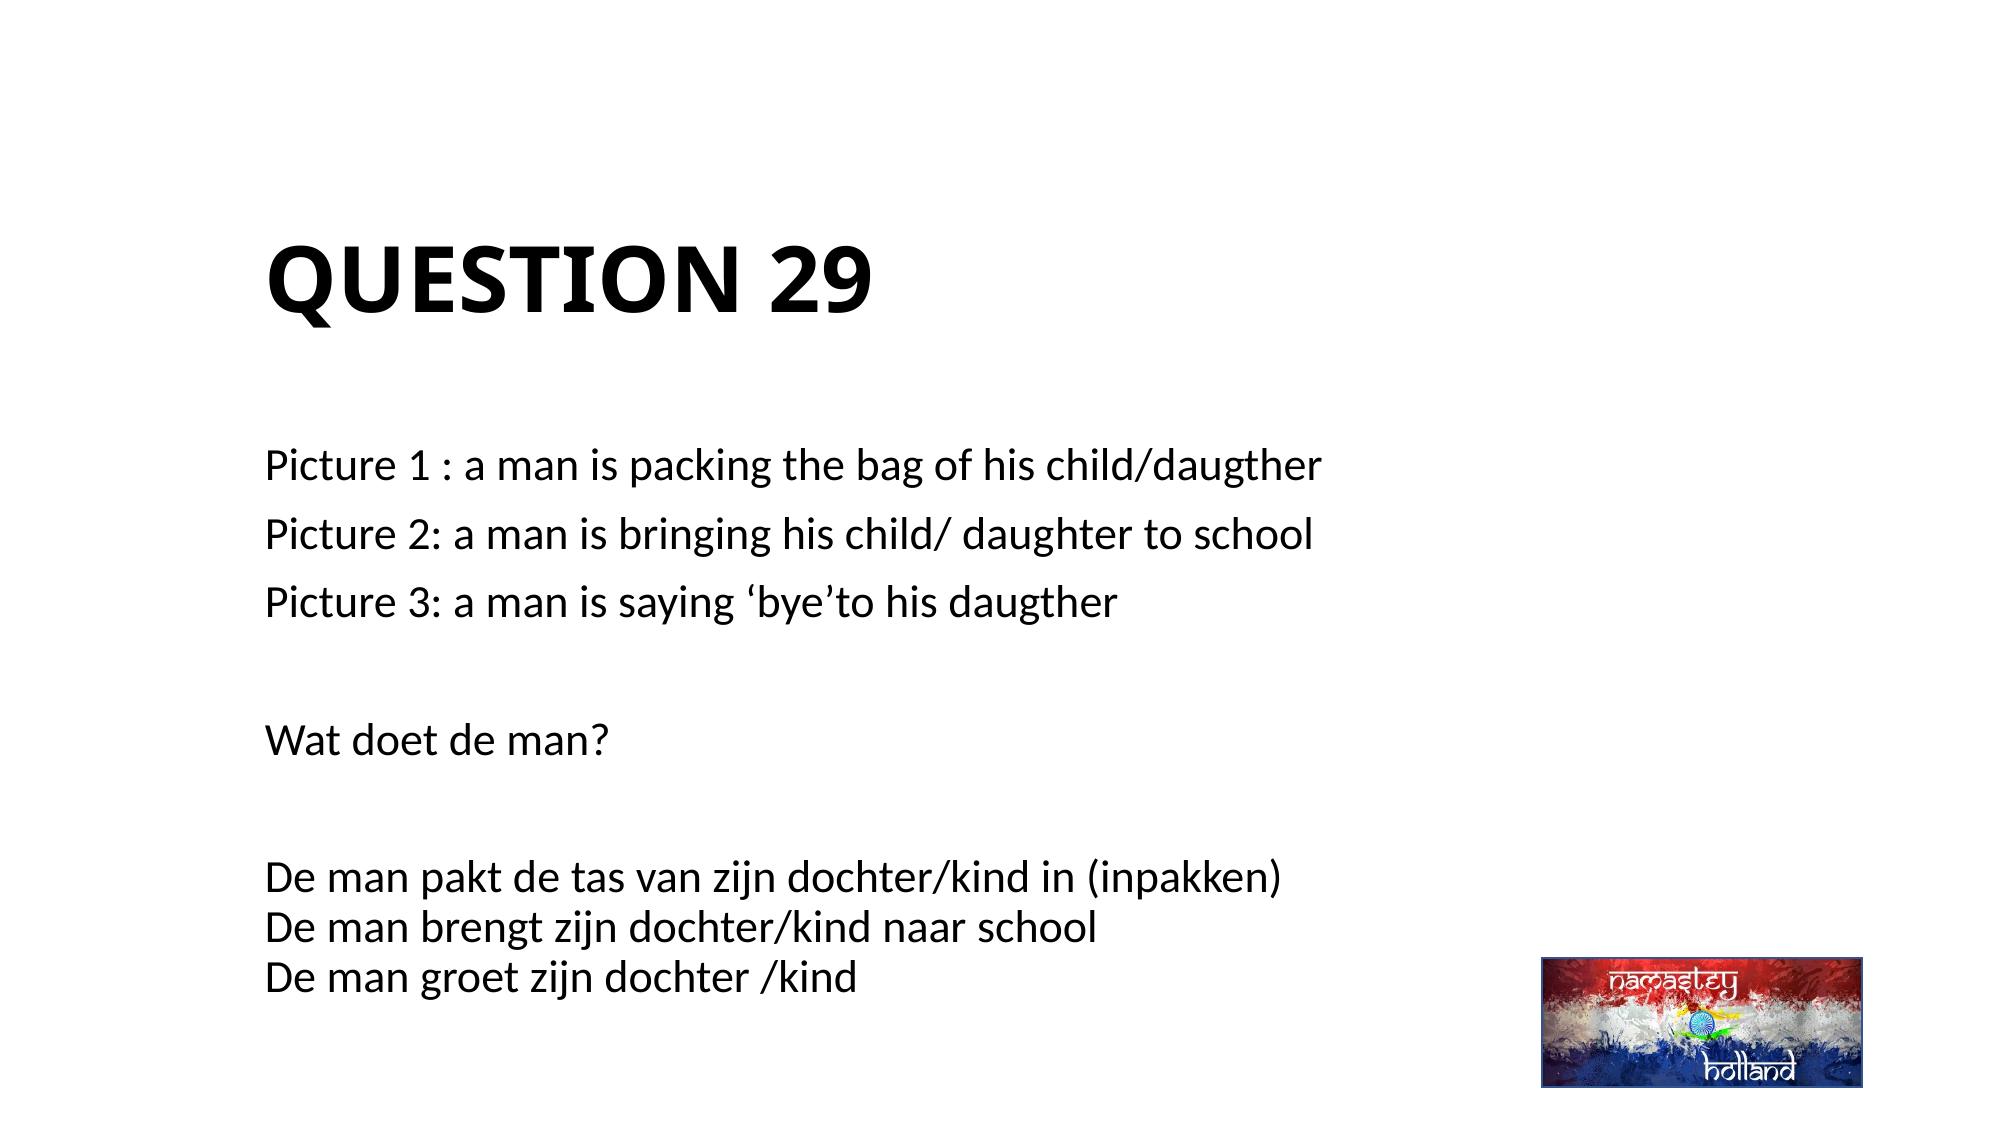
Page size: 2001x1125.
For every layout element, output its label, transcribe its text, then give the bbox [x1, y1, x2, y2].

title QUESTION 29 [249, 184, 1750, 341]
subtitle Picture 1 : a man is packing the bag of his child/daugther Picture 2: a man is bringing his child/ daughter to school Picture 3: a man is saying ‘bye’to his daugther Wat doet de man? De man pakt de tas van zijn dochter/kind in (inpakken) De man brengt zijn dochter/kind naar school De man groet zijn dochter /kind [249, 383, 1926, 1063]
picture [1543, 1063, 1861, 1086]
